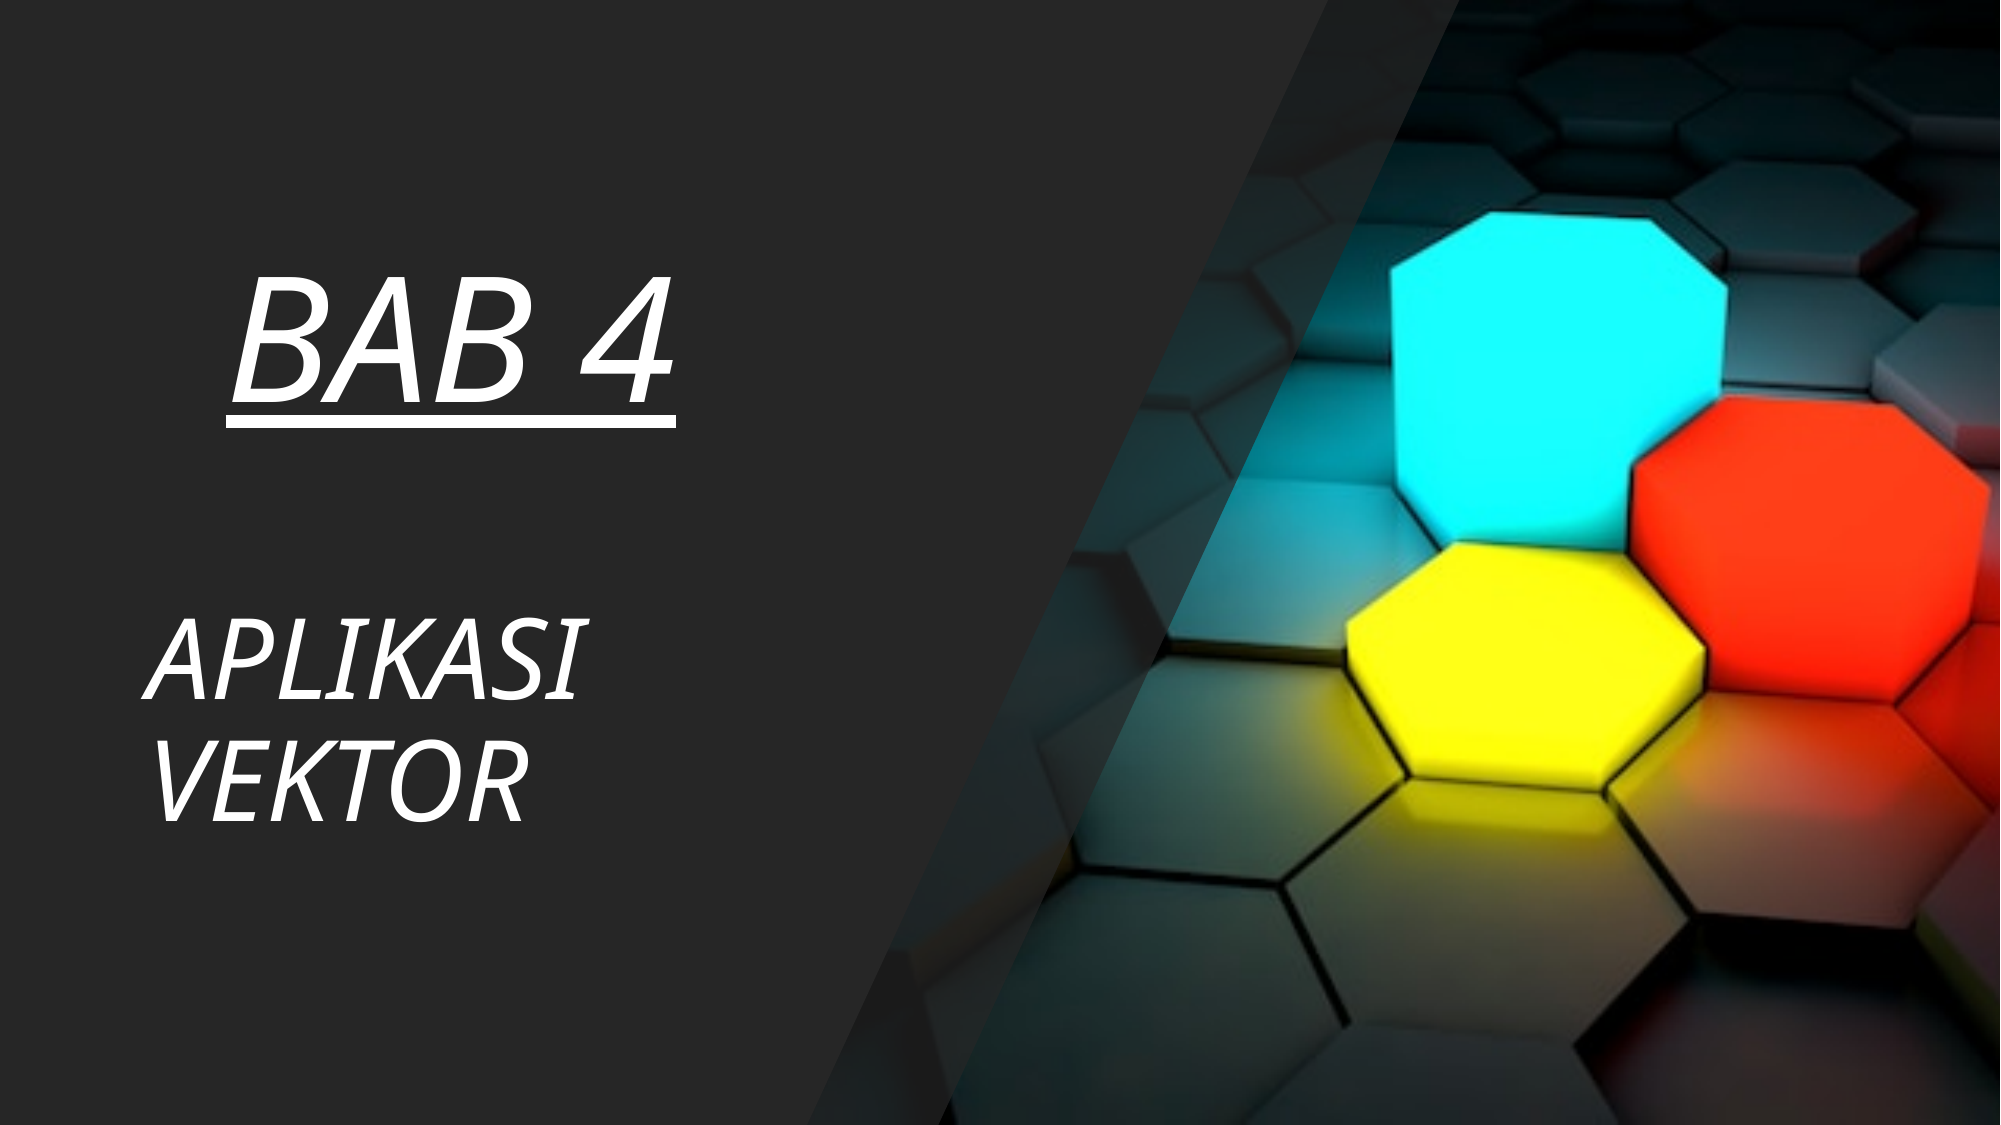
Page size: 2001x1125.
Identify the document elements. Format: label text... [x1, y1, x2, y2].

title BAB 4 [210, 127, 790, 448]
subtitle APLIKASI VEKTOR [131, 595, 790, 916]
picture [790, 0, 2000, 1125]
text_box [0, 0, 790, 1125]
